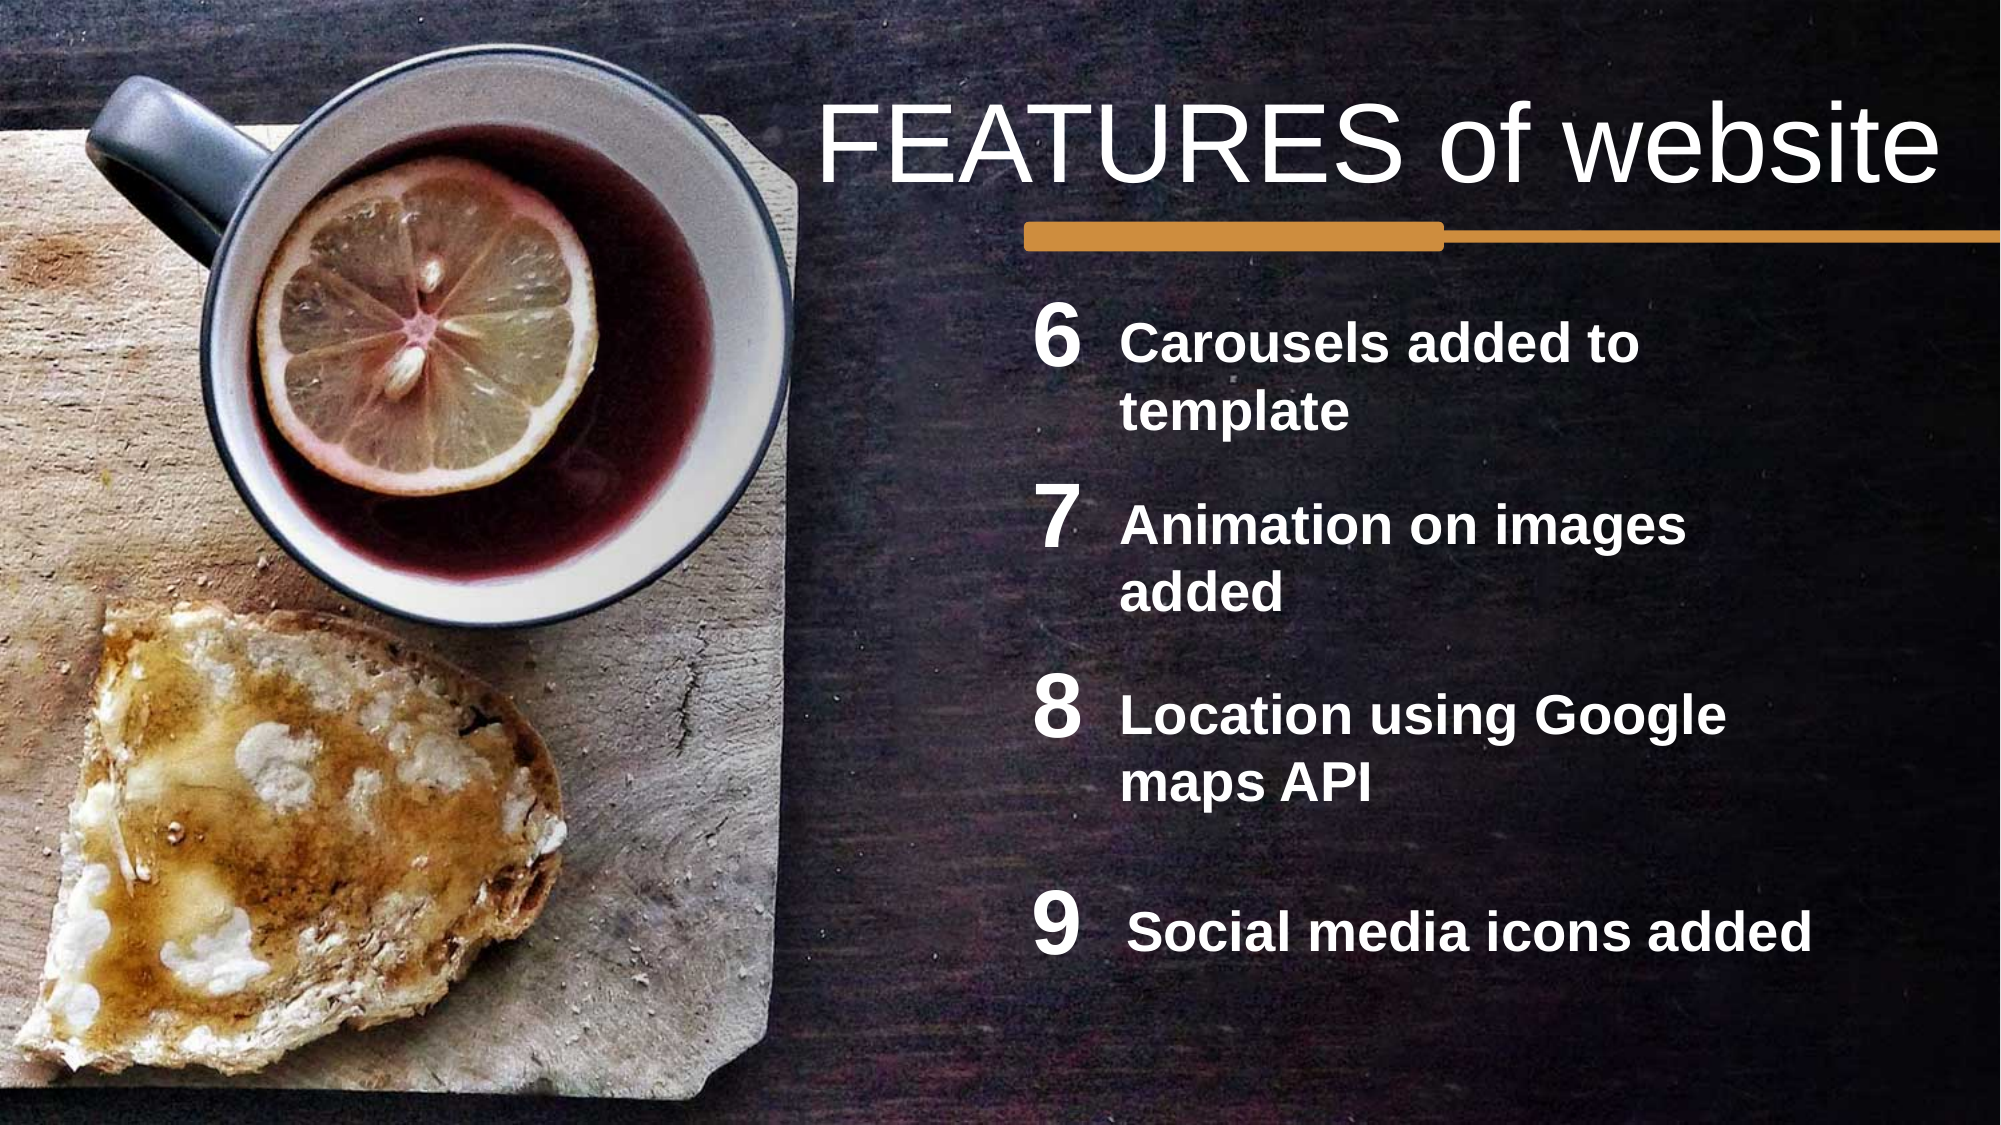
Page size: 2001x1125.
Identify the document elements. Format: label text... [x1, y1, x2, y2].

text_box FEATURES of website [799, 62, 1968, 213]
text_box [977, 267, 1867, 448]
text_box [977, 638, 1867, 823]
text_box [1023, 221, 2000, 252]
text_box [962, 855, 2000, 984]
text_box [977, 448, 1867, 633]
picture [0, 0, 2001, 1125]
